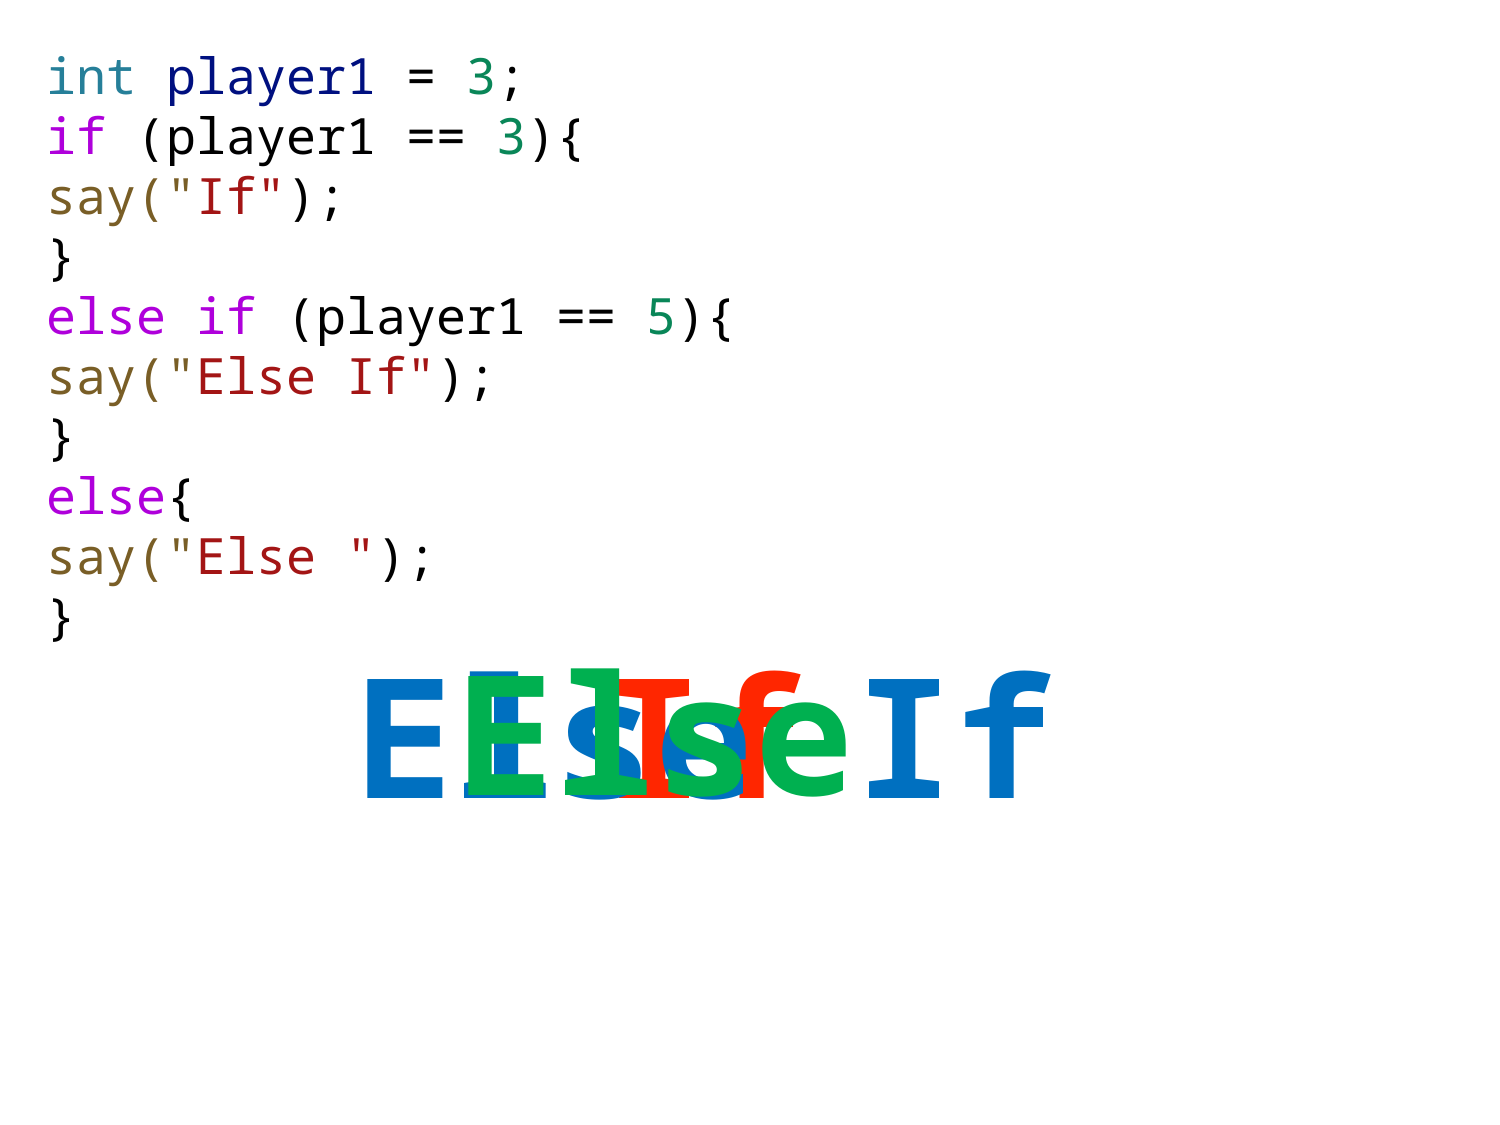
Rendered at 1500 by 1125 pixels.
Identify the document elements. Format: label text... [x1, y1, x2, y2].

text_box int player1 = 3; if (player1 == 3){ say("If"); } else if (player1 == 5){ say("Else If"); } else{ say("Else "); } [31, 37, 1469, 713]
text_box Else If [340, 624, 1070, 840]
text_box Else [440, 621, 970, 837]
